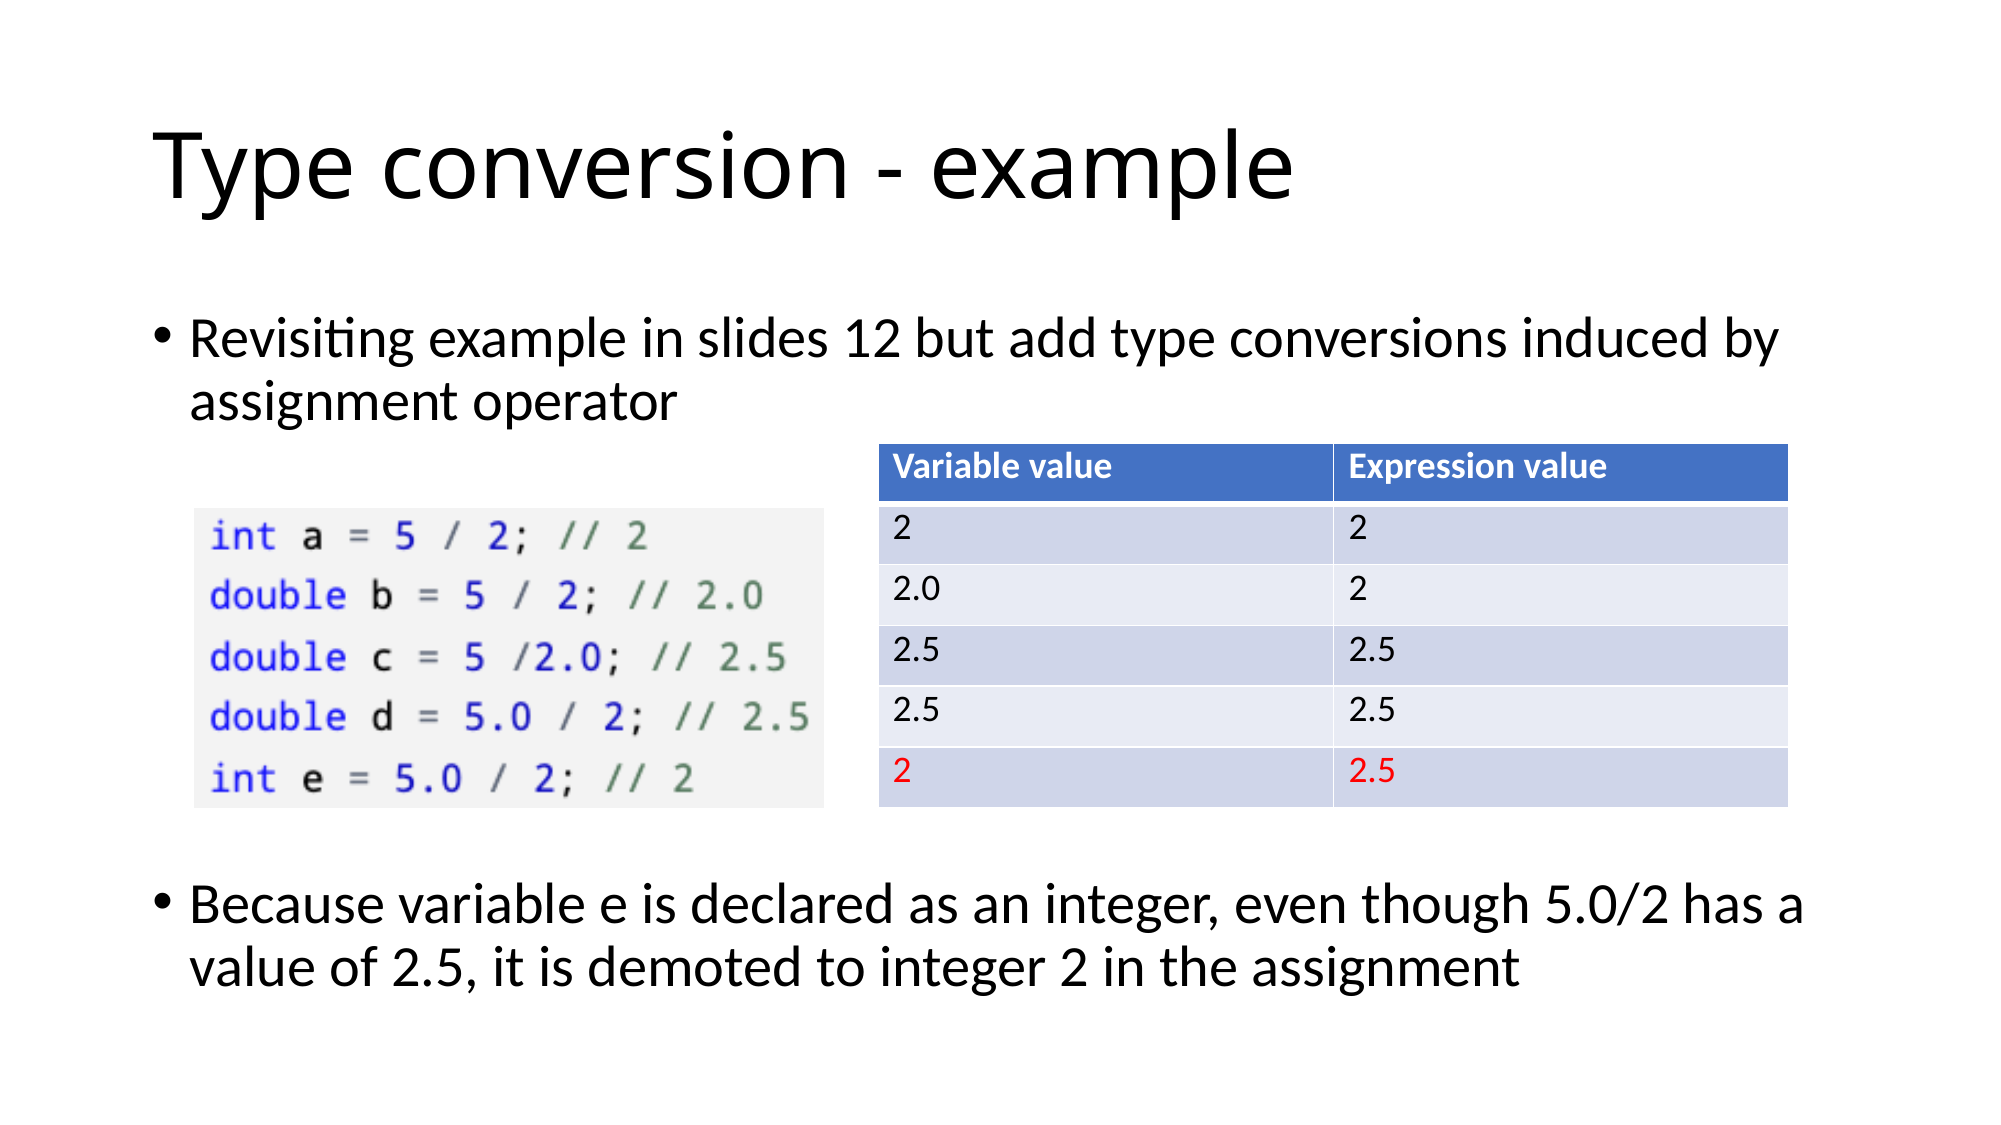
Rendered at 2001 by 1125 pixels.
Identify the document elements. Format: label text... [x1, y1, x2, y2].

table_cell 2.5 [1334, 687, 1788, 746]
list Revisiting example in slides 12 but add type conversions induced by assignment operator Because variable e is declared as an integer, even though 5.0/2 has a value of 2.5, it is demoted to integer 2 in the assignment [137, 299, 1863, 1014]
table_cell 2 [1334, 507, 1788, 564]
table_cell 2 [879, 507, 1333, 564]
table_cell 2 [879, 748, 1333, 807]
table_cell 2.0 [879, 565, 1333, 625]
table_cell 2 [1334, 565, 1788, 625]
title Type conversion - example [137, 59, 1863, 278]
table_cell 2.5 [879, 687, 1333, 746]
table_header Expression value [1334, 444, 1788, 501]
table_header Variable value [879, 444, 1333, 501]
picture [194, 508, 824, 808]
table_cell 2.5 [879, 626, 1333, 685]
table_cell 2.5 [1334, 626, 1788, 685]
table_cell 2.5 [1334, 748, 1788, 807]
